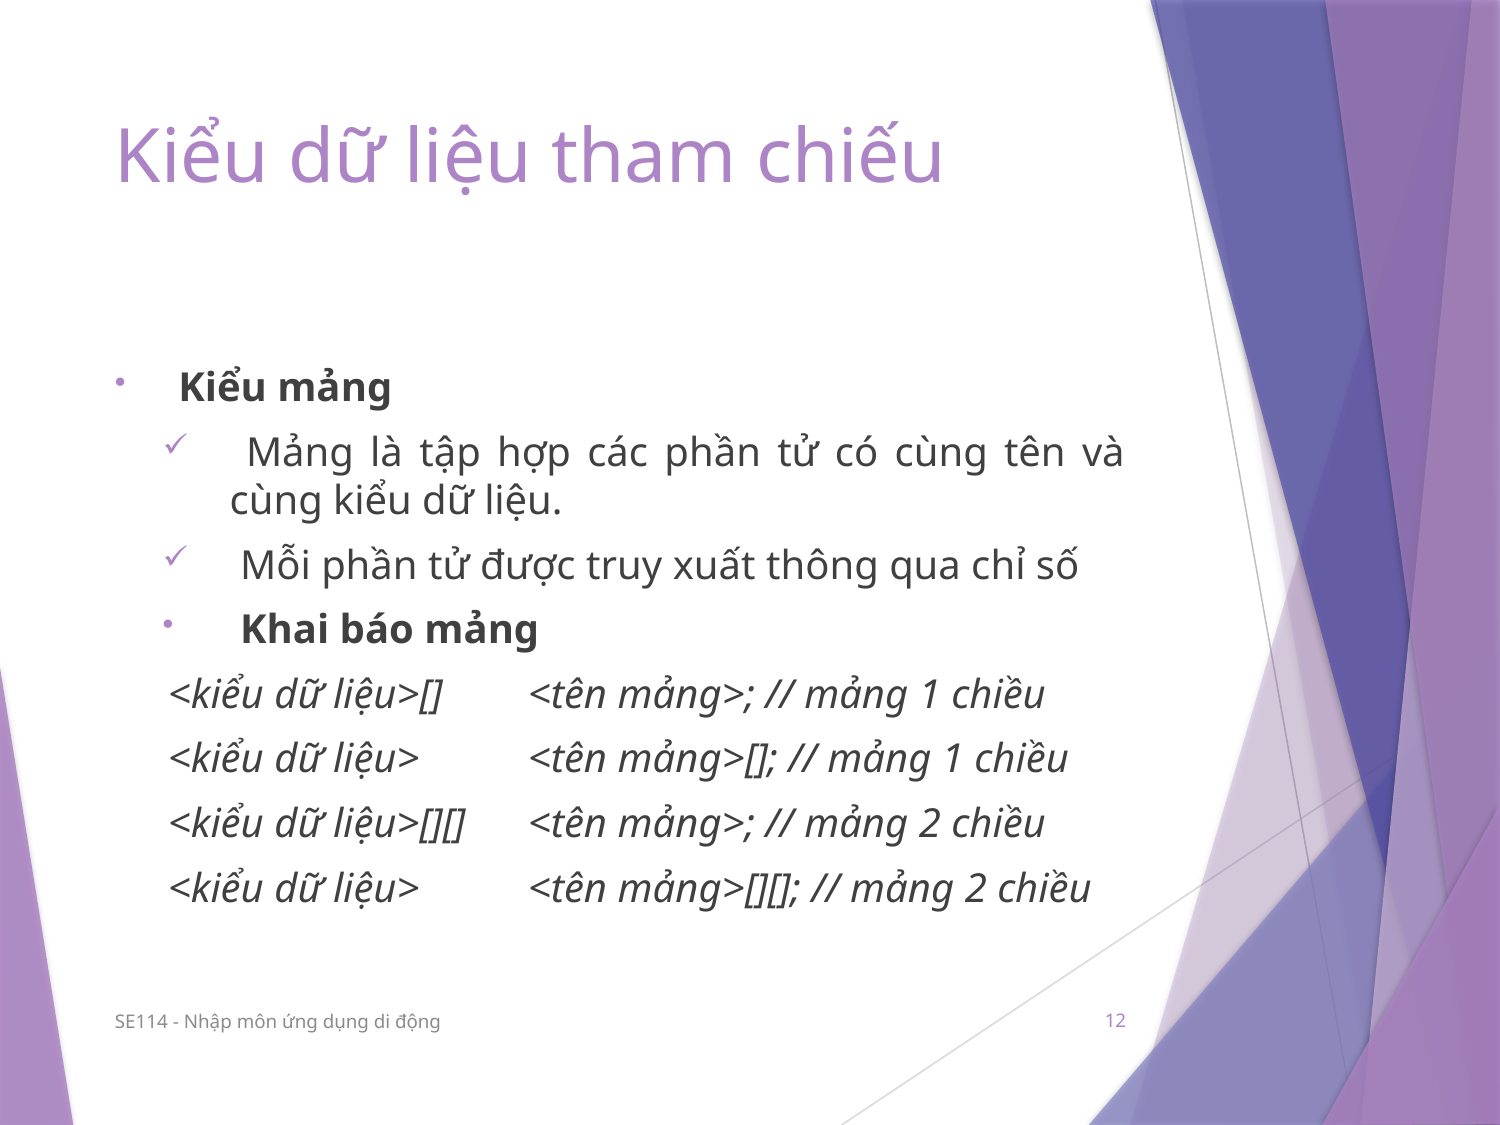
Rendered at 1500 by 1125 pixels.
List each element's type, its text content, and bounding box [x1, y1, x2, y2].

footer SE114 - Nhập môn ứng dụng di động [99, 992, 859, 1051]
title Kiểu dữ liệu tham chiếu [99, 99, 1142, 317]
list Kiểu mảng Mảng là tập hợp các phần tử có cùng tên và cùng kiểu dữ liệu. Mỗi phần tử được truy xuất thông qua chỉ số Khai báo mảng <kiểu dữ liệu>[] <tên mảng>; // mảng 1 chiều <kiểu dữ liệu> <tên mảng>[]; // mảng 1 chiều <kiểu dữ liệu>[][] <tên mảng>; // mảng 2 chiều <kiểu dữ liệu> <tên mảng>[][]; // mảng 2 chiều [99, 354, 1142, 992]
slide_number 12 [1057, 992, 1142, 1051]
